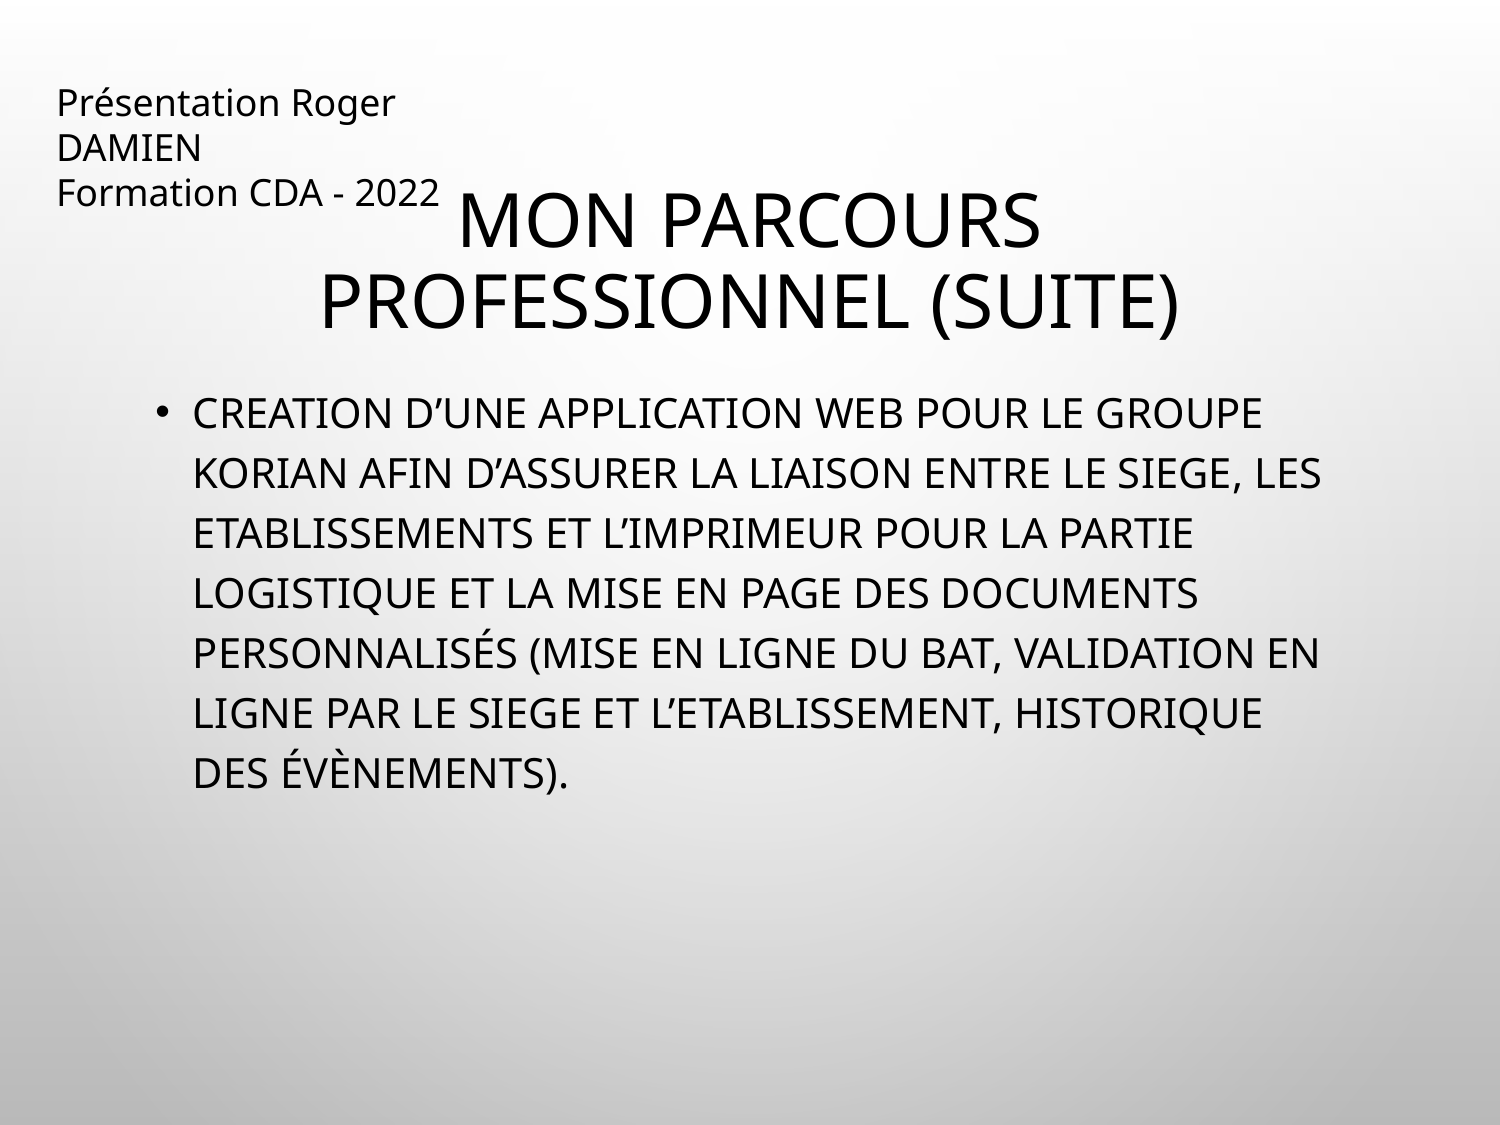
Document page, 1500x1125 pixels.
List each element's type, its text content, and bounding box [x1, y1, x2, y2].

picture [0, 0, 1500, 1125]
text_box Présentation Roger DAMIEN Formation CDA - 2022 [41, 71, 502, 222]
title Mon parcours professionnel (suite) [140, 154, 1360, 369]
list Creation d’une application web pour le groupe korian afin d’assurer la liaison entre le siege, les etablissements et l’imprimeur pour la partie logistique et la mise en page des documents personnalisés (mise en ligne du bat, validation en ligne par le siege et l’etablissement, historique des évènements). [140, 369, 1360, 950]
